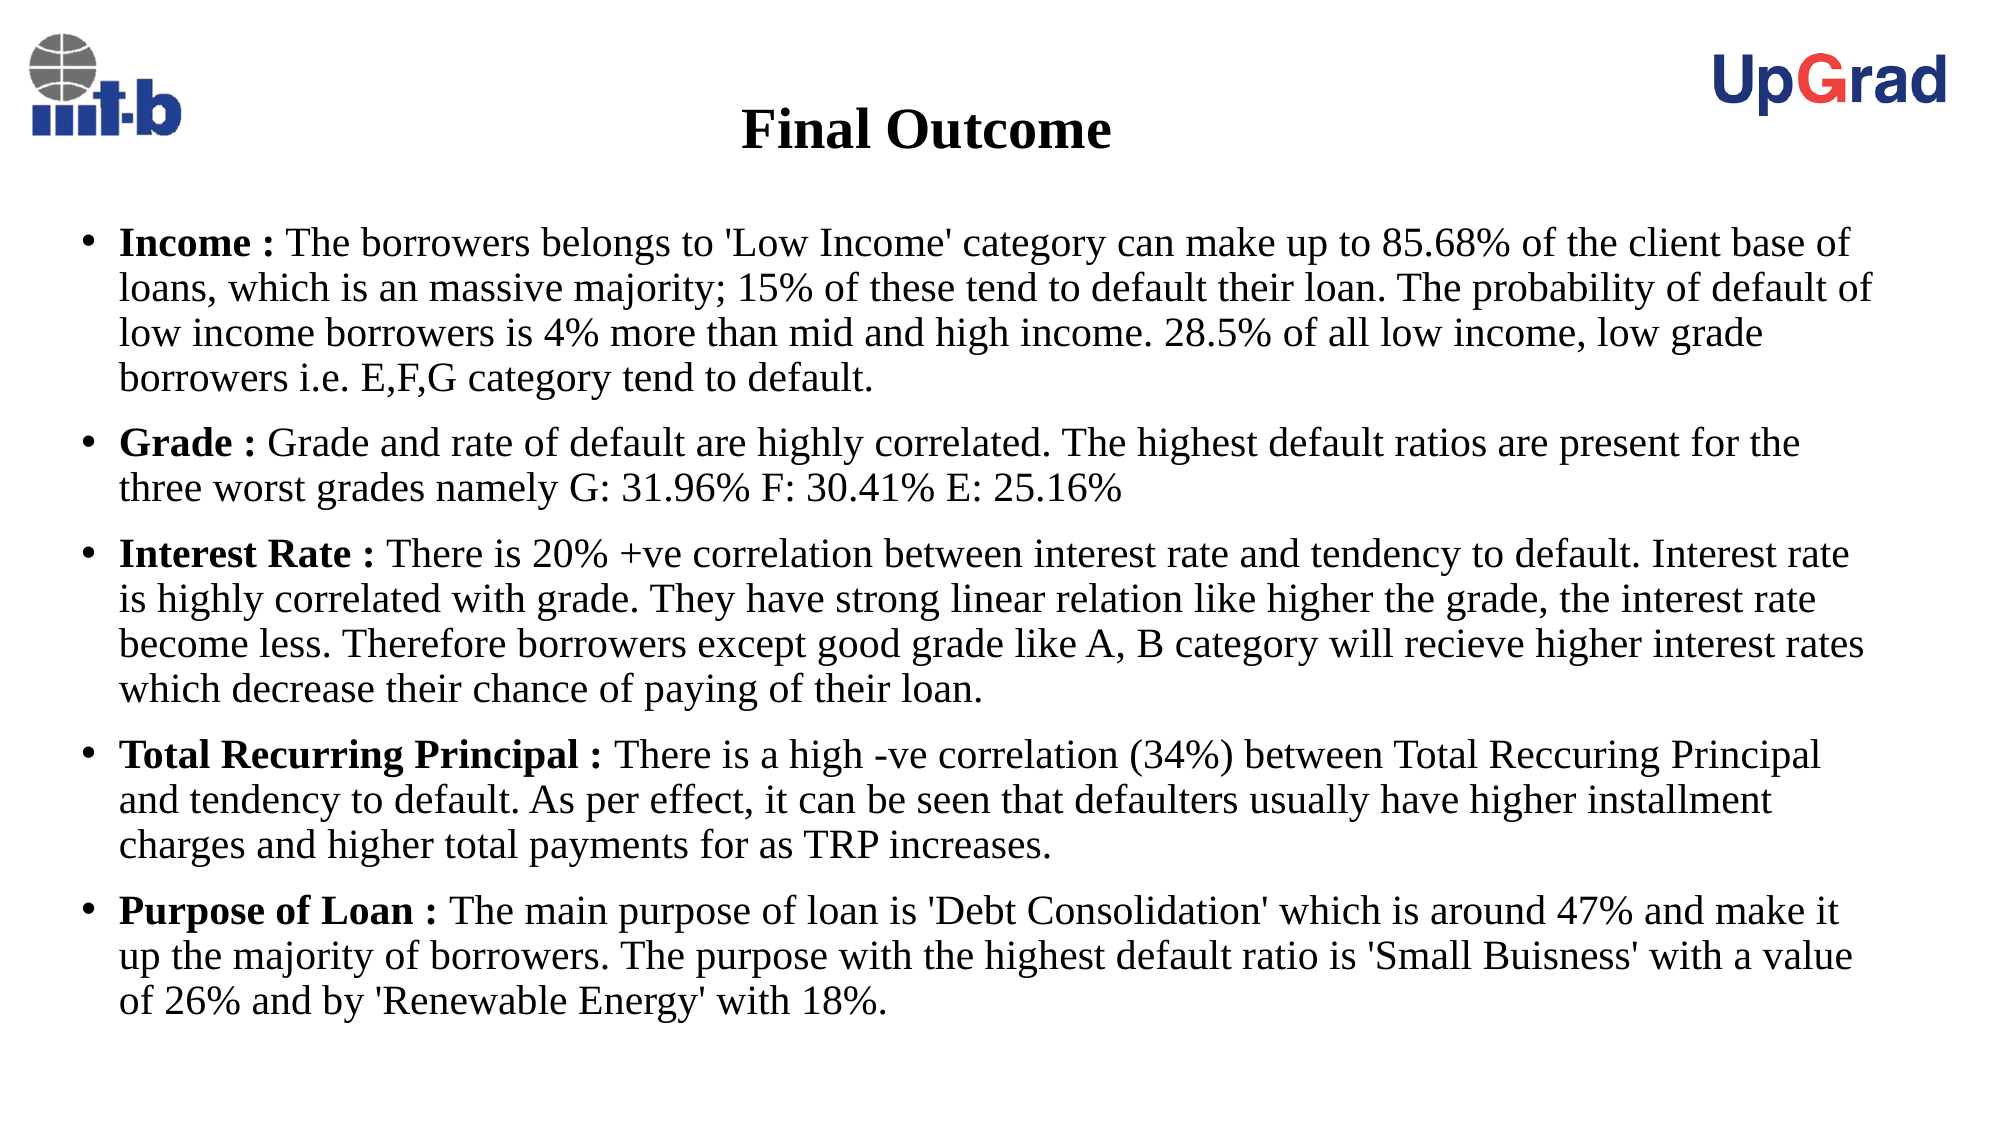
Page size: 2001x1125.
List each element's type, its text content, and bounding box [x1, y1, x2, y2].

list Income : The borrowers belongs to 'Low Income' category can make up to 85.68% of the client base of loans, which is an massive majority; 15% of these tend to default their loan. The probability of default of low income borrowers is 4% more than mid and high income. 28.5% of all low income, low grade borrowers i.e. E,F,G category tend to default. Grade : Grade and rate of default are highly correlated. The highest default ratios are present for the three worst grades namely G: 31.96% F: 30.41% E: 25.16% Interest Rate : There is 20% +ve correlation between interest rate and tendency to default. Interest rate is highly correlated with grade. They have strong linear relation like higher the grade, the interest rate become less. Therefore borrowers except good grade like A, B category will recieve higher interest rates which decrease their chance of paying of their loan. Total Recurring Principal : There is a high -ve correlation (34%) between Total Reccuring Principal and tendency to default. As per effect, it can be seen that defaulters usually have higher installment charges and higher total payments for as TRP increases. Purpose of Loan : The main purpose of loan is 'Debt Consolidation' which is around 47% and make it up the majority of borrowers. The purpose with the highest default ratio is 'Small Buisness' with a value of 26% and by 'Renewable Energy' with 18%. [66, 212, 1899, 1017]
picture [0, 29, 208, 163]
picture [1793, 53, 1952, 116]
title Final Outcome [726, 0, 1793, 212]
